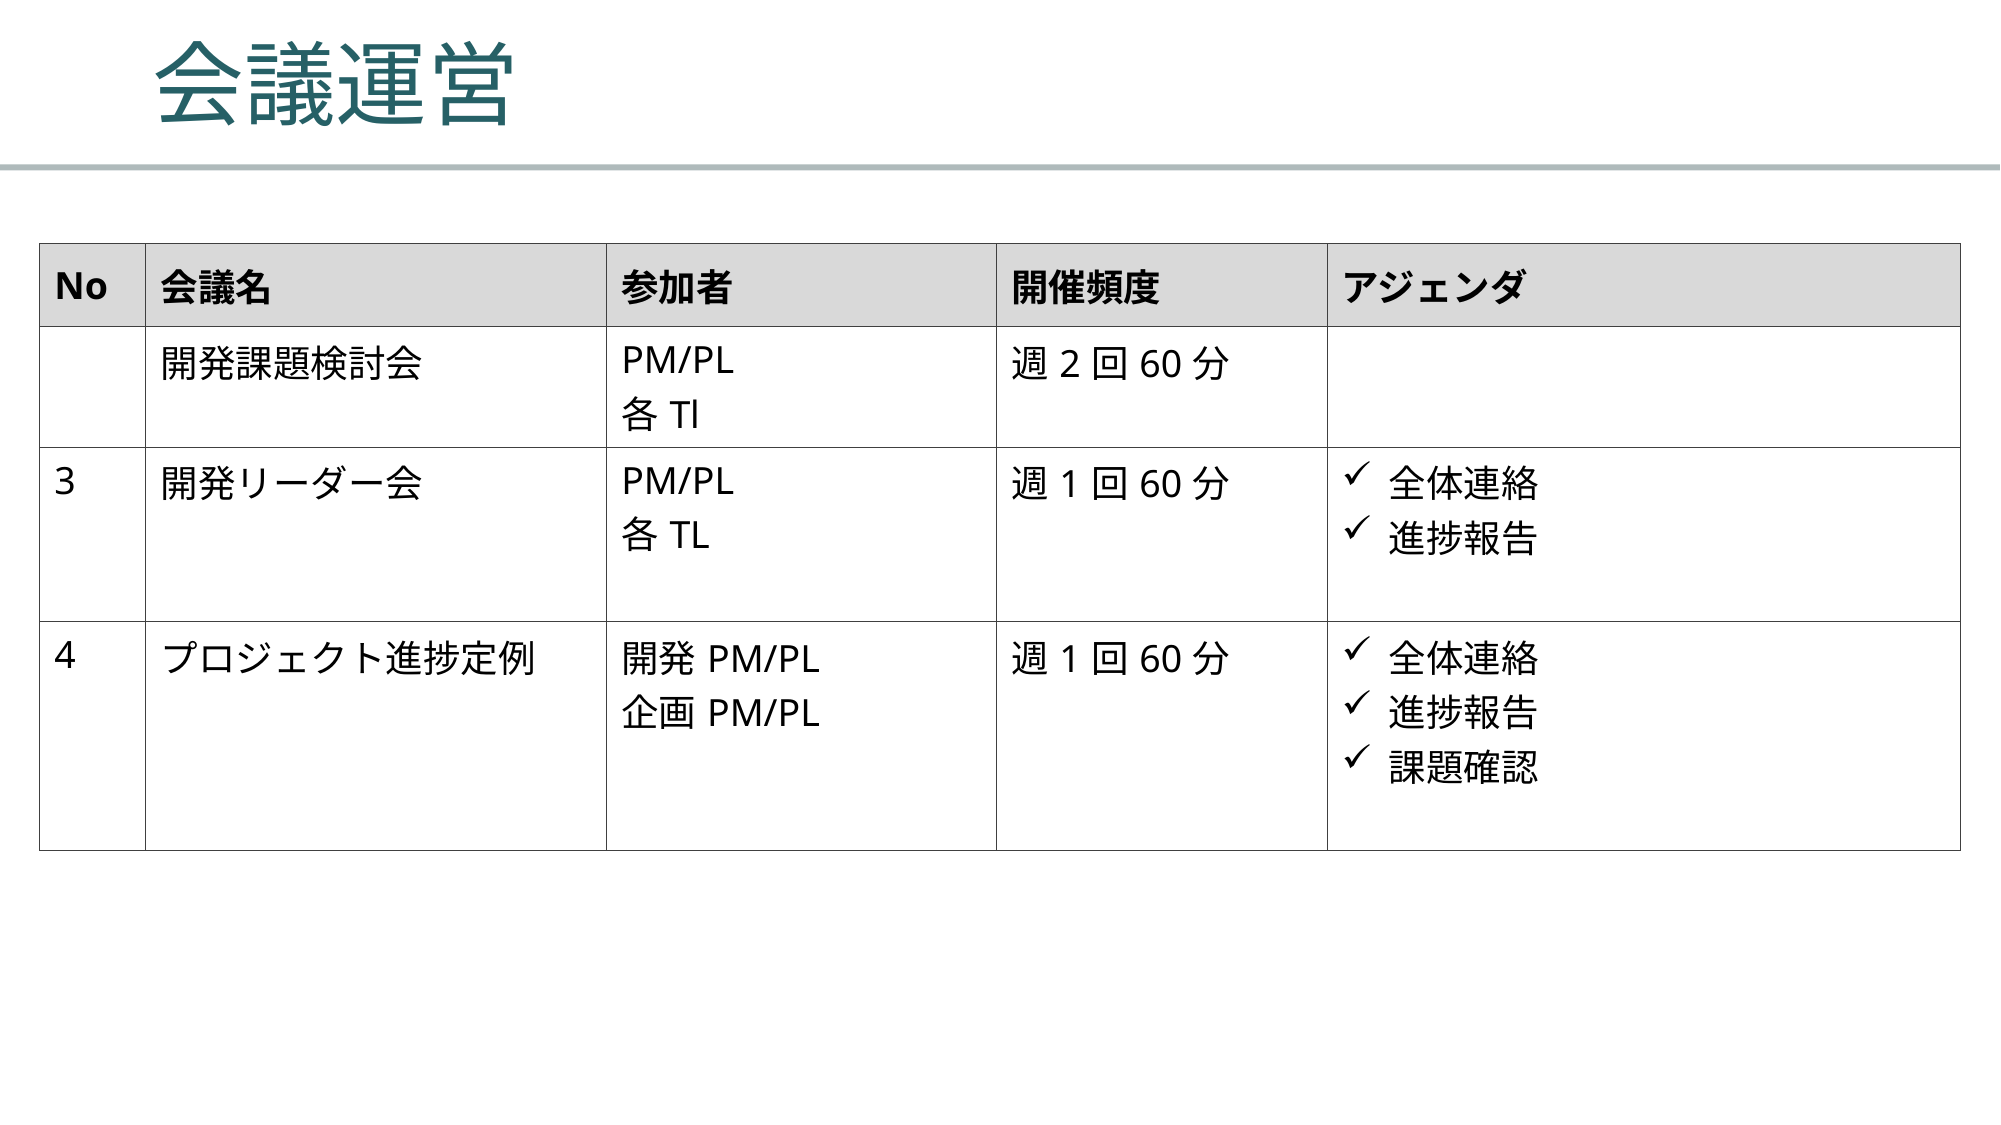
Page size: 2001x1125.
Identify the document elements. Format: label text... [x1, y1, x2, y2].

table_cell 週1回60分 [997, 448, 1327, 621]
table_cell 週2回60分 [997, 327, 1327, 447]
table_cell [40, 327, 145, 447]
table_header アジェンダ [1328, 244, 1960, 326]
table_cell 全体連絡 進捗報告 課題確認 [1328, 622, 1960, 850]
table_cell 開発PM/PL 企画PM/PL [607, 622, 996, 850]
table_cell 3 [40, 448, 145, 621]
table_cell 4 [40, 622, 145, 850]
table_cell プロジェクト進捗定例 [146, 622, 606, 850]
table_cell PM/PL 各Tl [607, 327, 996, 447]
table_cell [1328, 327, 1960, 447]
table_cell 全体連絡 進捗報告 [1328, 448, 1960, 621]
table_header 会議名 [146, 244, 606, 326]
table_cell 開発課題検討会 [146, 327, 606, 447]
table_cell 週1回60分 [997, 622, 1327, 850]
table_header 開催頻度 [997, 244, 1327, 326]
table_cell 開発リーダー会 [146, 448, 606, 621]
table_cell PM/PL 各TL [607, 448, 996, 621]
title 会議運営 [137, 17, 1863, 160]
table_header 参加者 [607, 244, 996, 326]
table_header No [40, 244, 145, 326]
